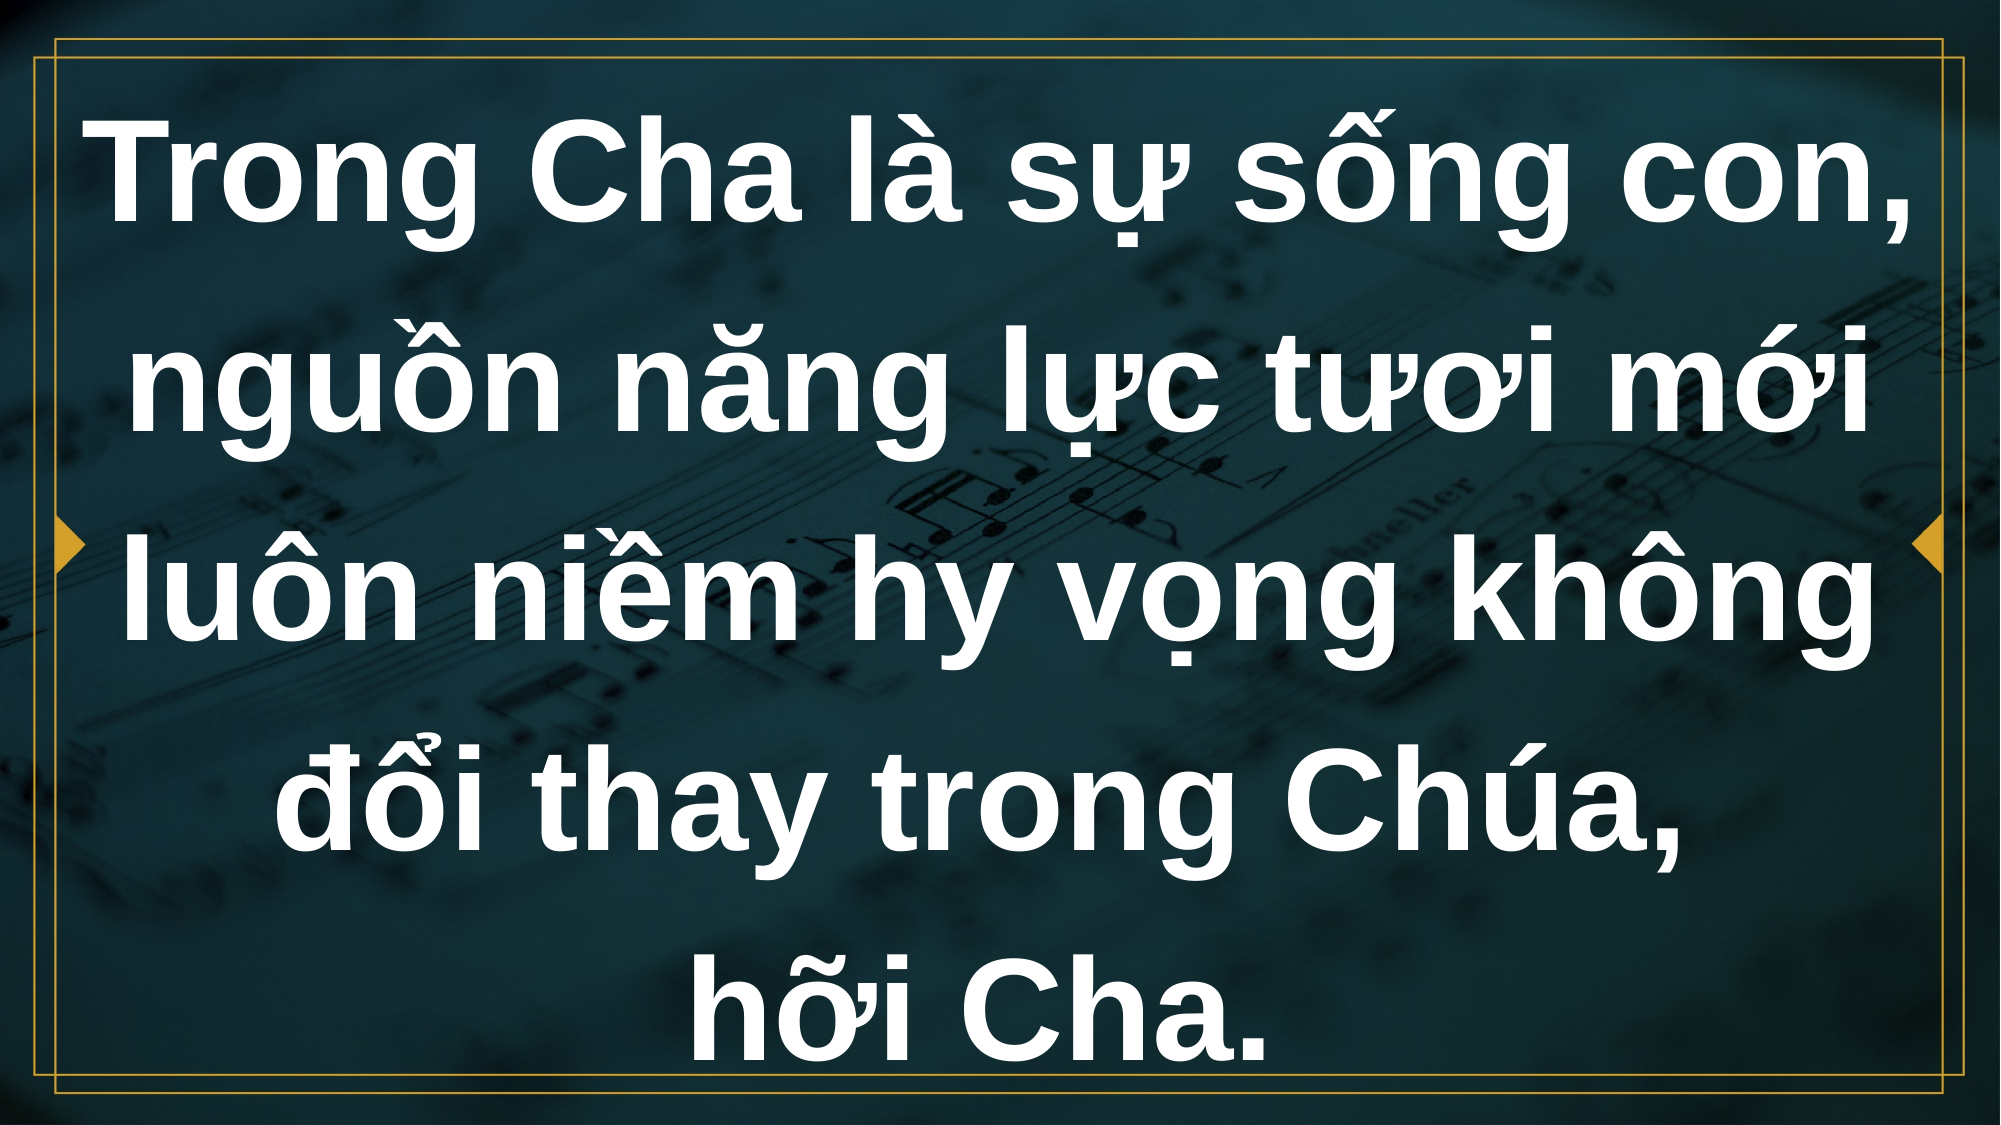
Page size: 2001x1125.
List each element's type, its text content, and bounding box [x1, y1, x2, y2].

picture [0, 0, 2000, 1125]
title Trong Cha là sự sống con, nguồn năng lực tươi mới luôn niềm hy vọng không đổi thay trong Chúa, hỡi Cha. [55, 53, 1945, 1077]
